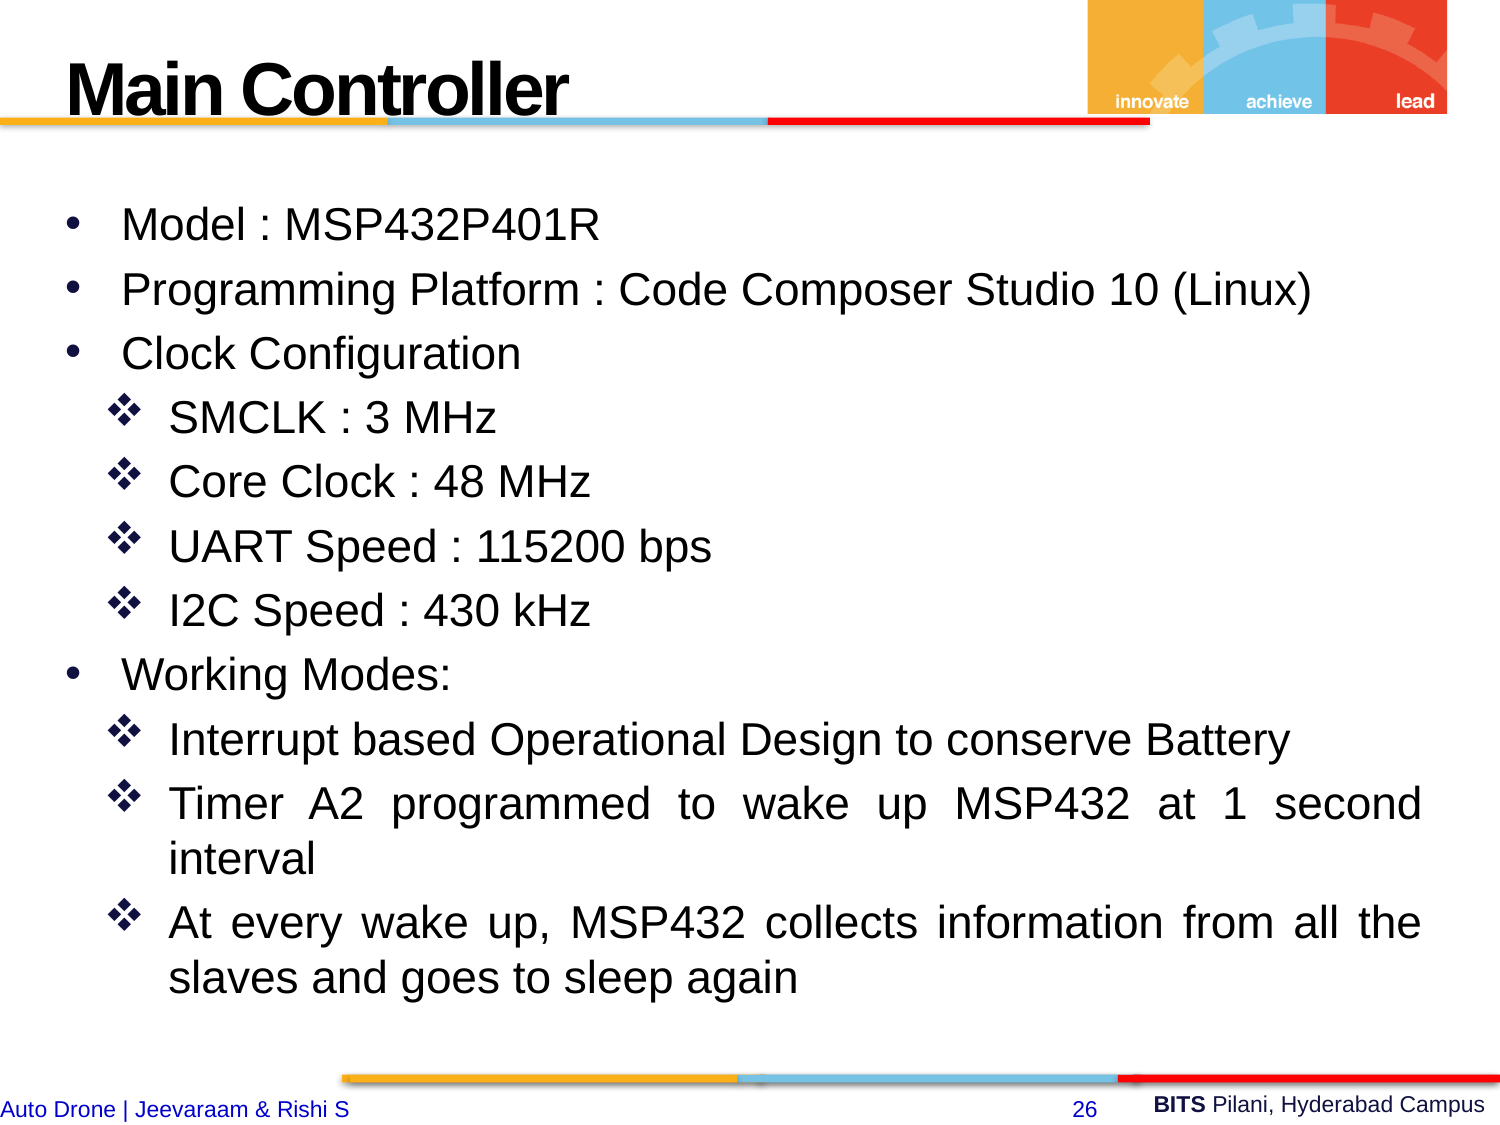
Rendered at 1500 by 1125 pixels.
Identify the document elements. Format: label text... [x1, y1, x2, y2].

picture [1088, 0, 1448, 114]
list Main Controller [50, 0, 1088, 188]
list Model : MSP432P401R Programming Platform : Code Composer Studio 10 (Linux) Clock Configuration SMCLK : 3 MHz Core Clock : 48 MHz UART Speed : 115200 bps I2C Speed : 430 kHz Working Modes: Interrupt based Operational Design to conserve Battery Timer A2 programmed to wake up MSP432 at 1 second interval At every wake up, MSP432 collects information from all the slaves and goes to sleep again [50, 187, 1438, 1013]
